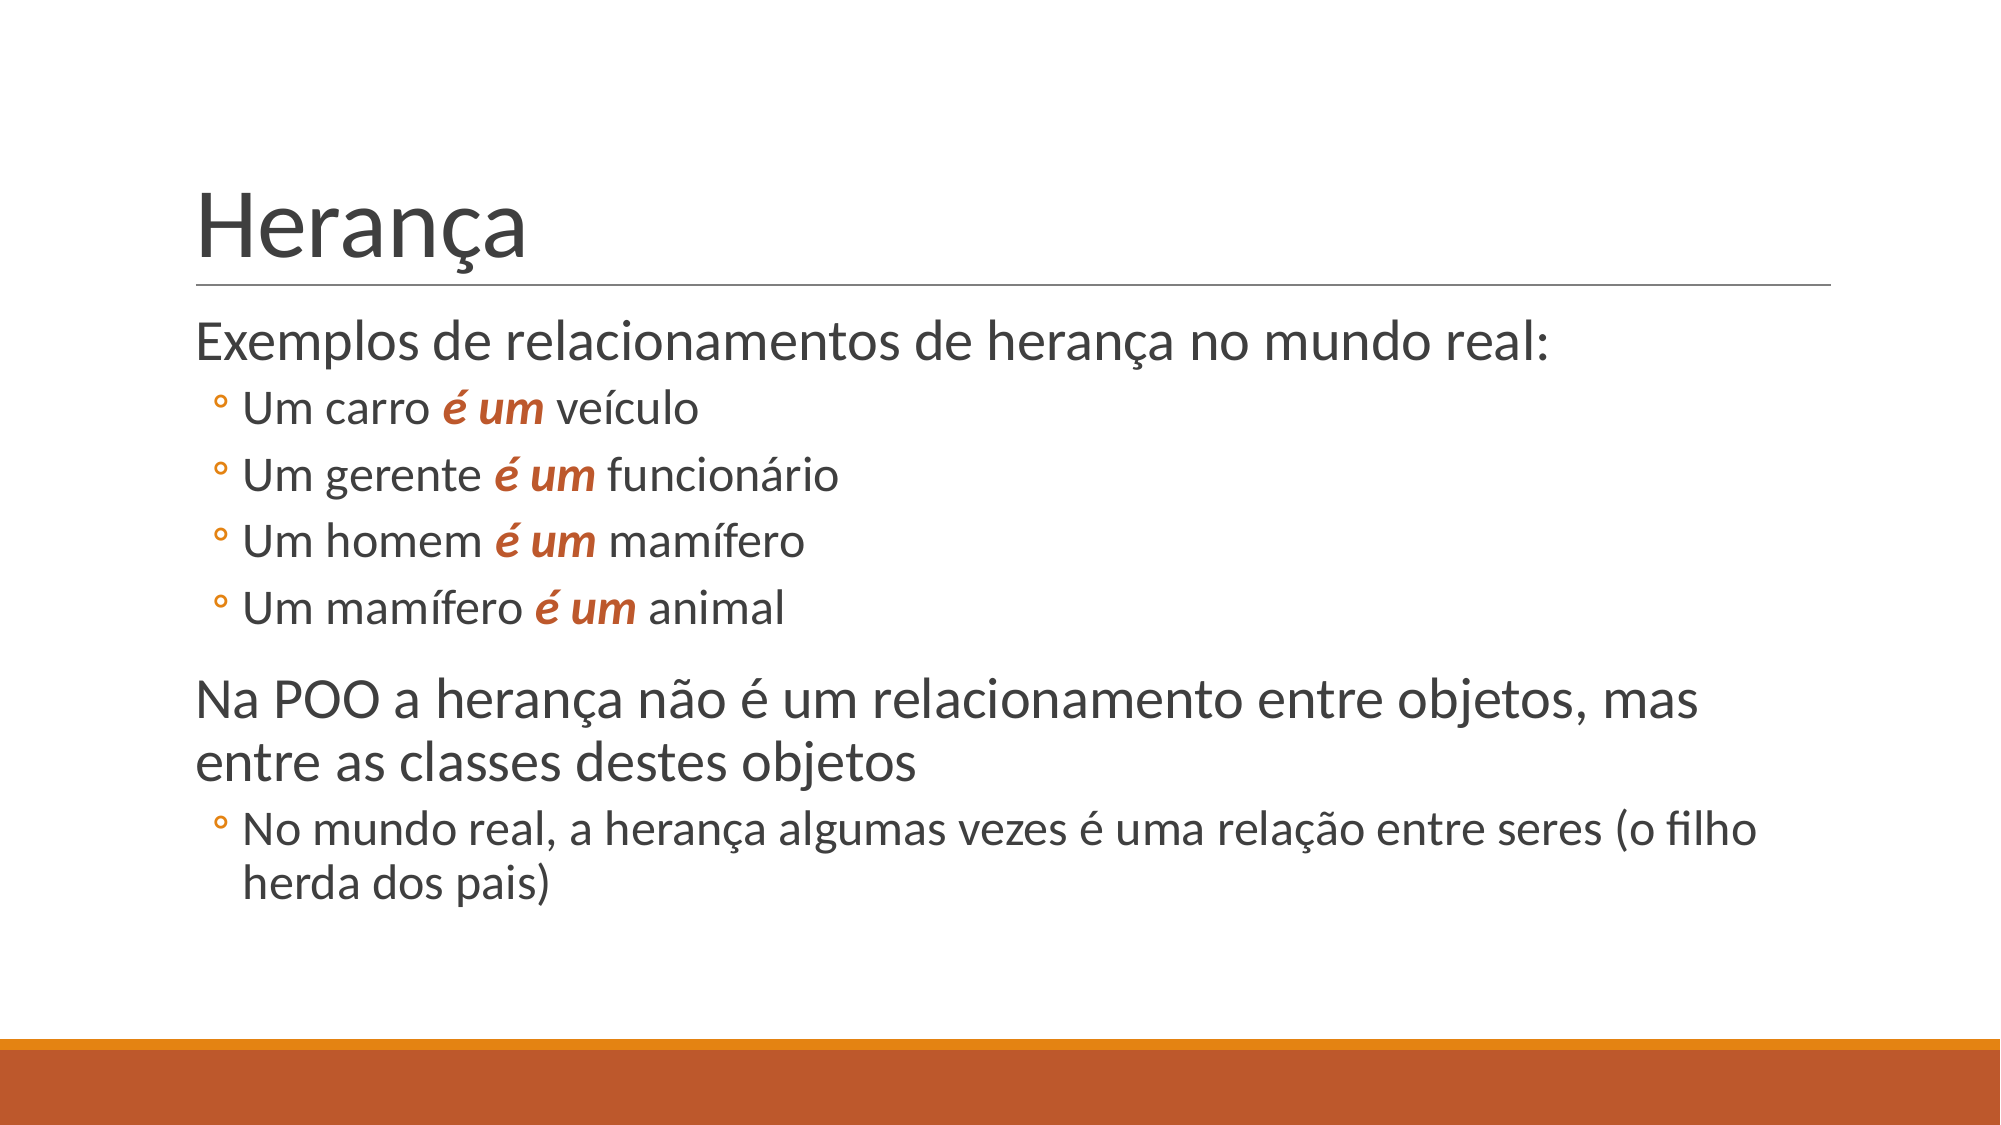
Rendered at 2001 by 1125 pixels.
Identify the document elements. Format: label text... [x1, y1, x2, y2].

list Exemplos de relacionamentos de herança no mundo real: Um carro é um veículo Um gerente é um funcionário Um homem é um mamífero Um mamífero é um animal Na POO a herança não é um relacionamento entre objetos, mas entre as classes destes objetos No mundo real, a herança algumas vezes é uma relação entre seres (o filho herda dos pais) [180, 302, 1830, 963]
title Herança [180, 47, 1830, 285]
